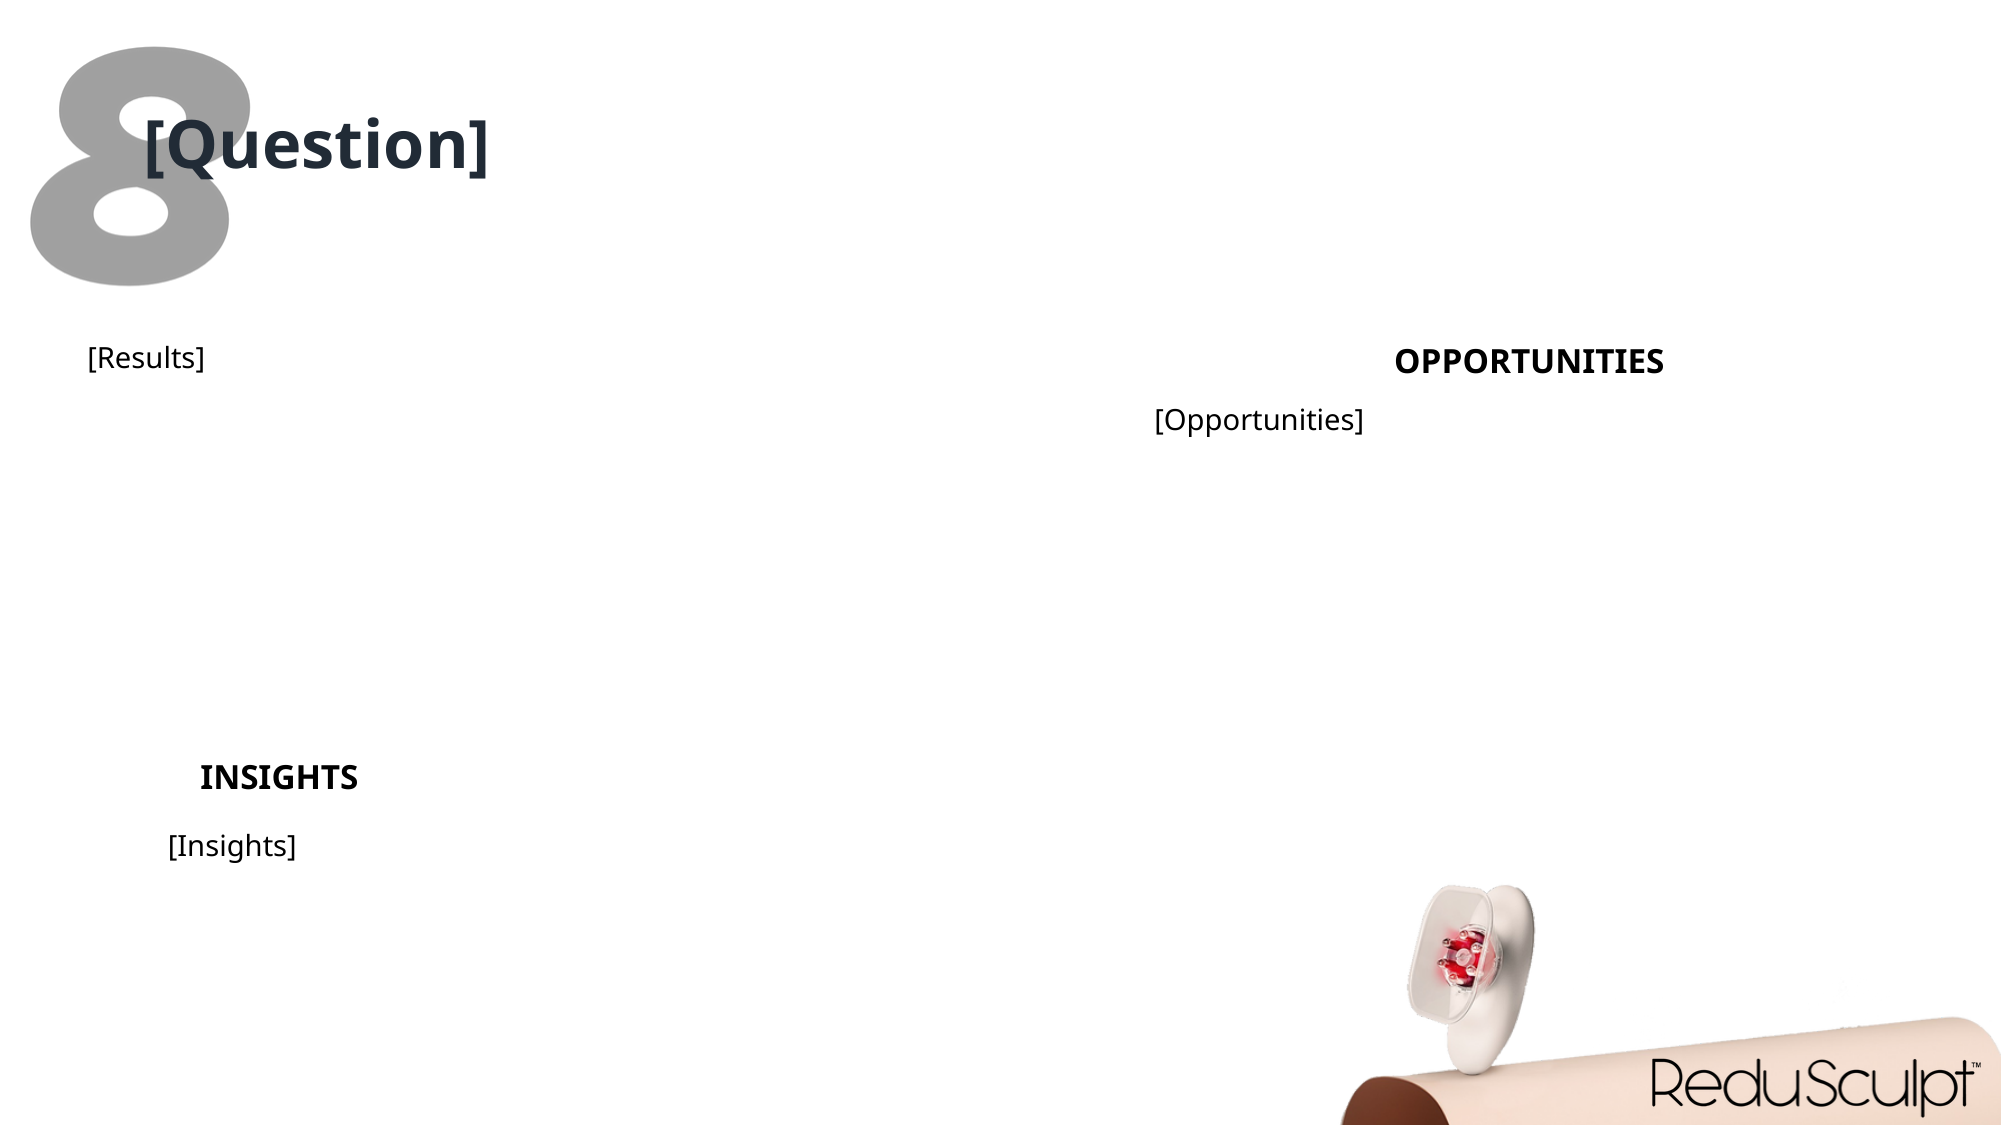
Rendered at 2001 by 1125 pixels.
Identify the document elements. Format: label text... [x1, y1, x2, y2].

text_box [0, 0, 450, 567]
text_box [Question] [143, 88, 1535, 182]
text_box [Opportunities] [1129, 402, 1940, 437]
text_box [Results] [62, 333, 973, 375]
text_box [Insights] [143, 828, 1203, 863]
text_box [1652, 1058, 1981, 1119]
text_box INSIGHTS [200, 756, 374, 797]
text_box OPPORTUNITIES [1381, 333, 1678, 380]
text_box [1272, 832, 2000, 1125]
